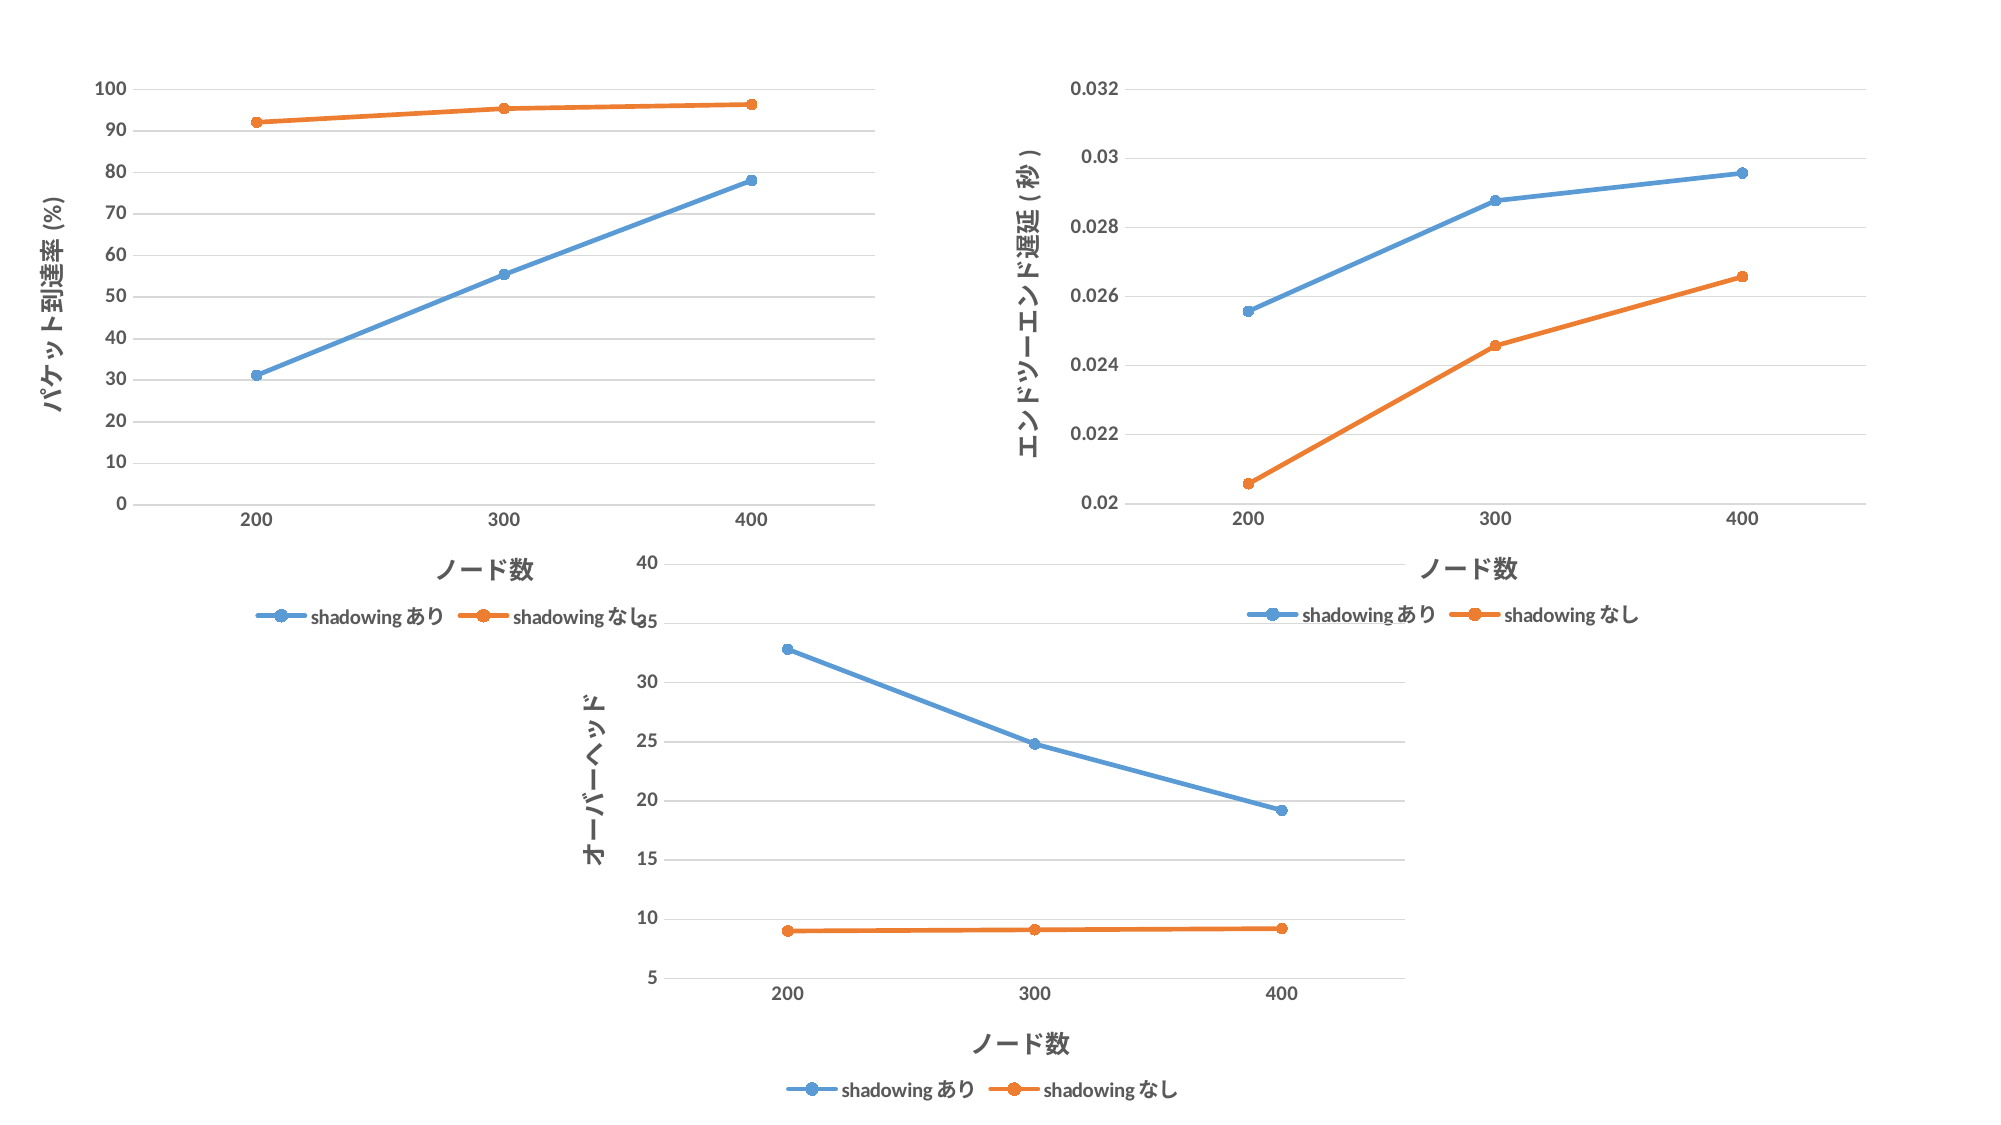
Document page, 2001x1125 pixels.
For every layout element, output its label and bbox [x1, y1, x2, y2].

chart [7, 66, 1890, 1111]
